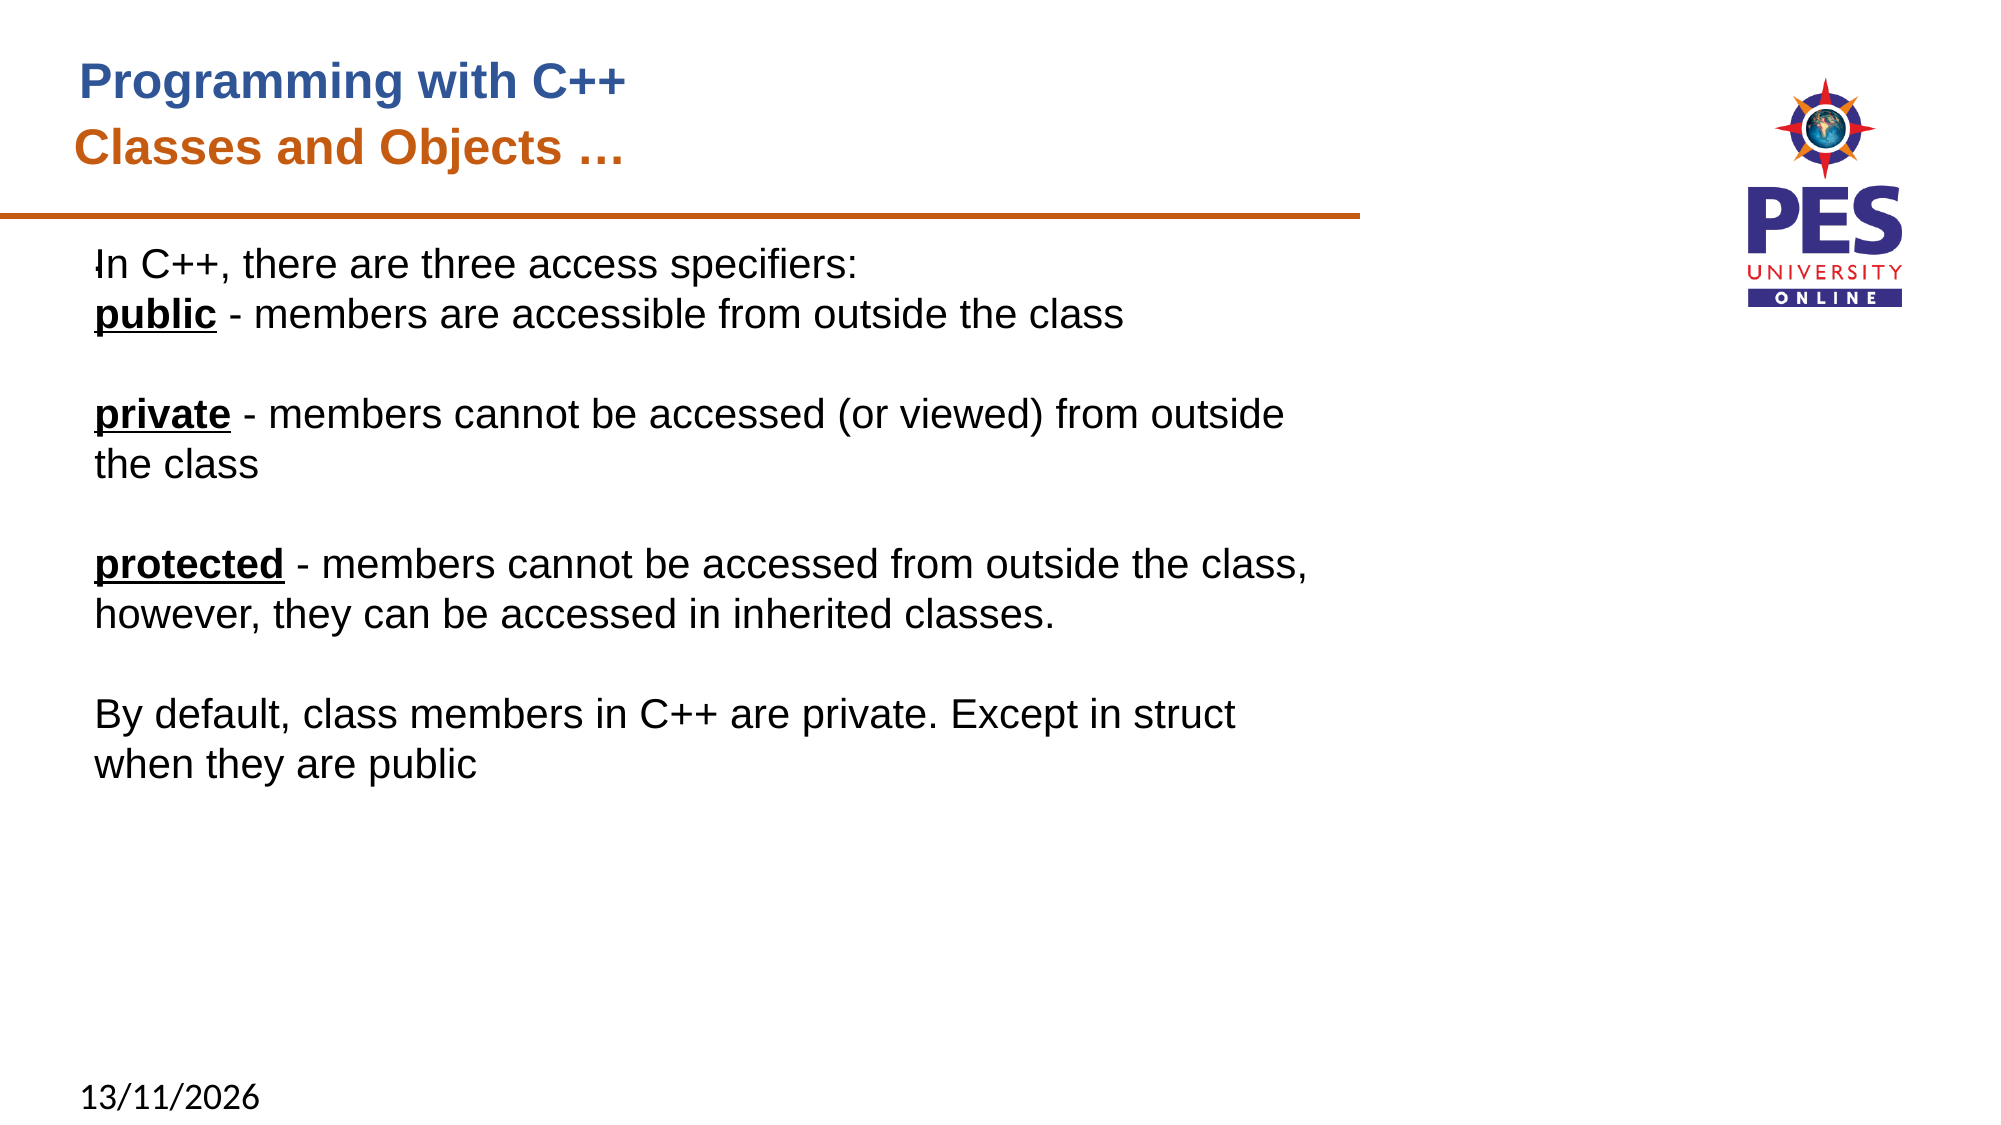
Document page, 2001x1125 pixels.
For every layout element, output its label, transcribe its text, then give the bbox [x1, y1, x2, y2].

text_box Classes and Objects … [59, 107, 1372, 182]
text_box Programming with C++ [64, 41, 1295, 117]
text_box In C++, there are three access specifiers: public - members are accessible from outside the class private - members cannot be accessed (or viewed) from outside the class protected - members cannot be accessed from outside the class, however, they can be accessed in inherited classes. By default, class members in C++ are private. Except in struct when they are public [79, 229, 1343, 895]
text_box 26/06/2023 [64, 1064, 358, 1125]
picture [1748, 76, 1902, 307]
text_box . [77, 222, 1339, 288]
